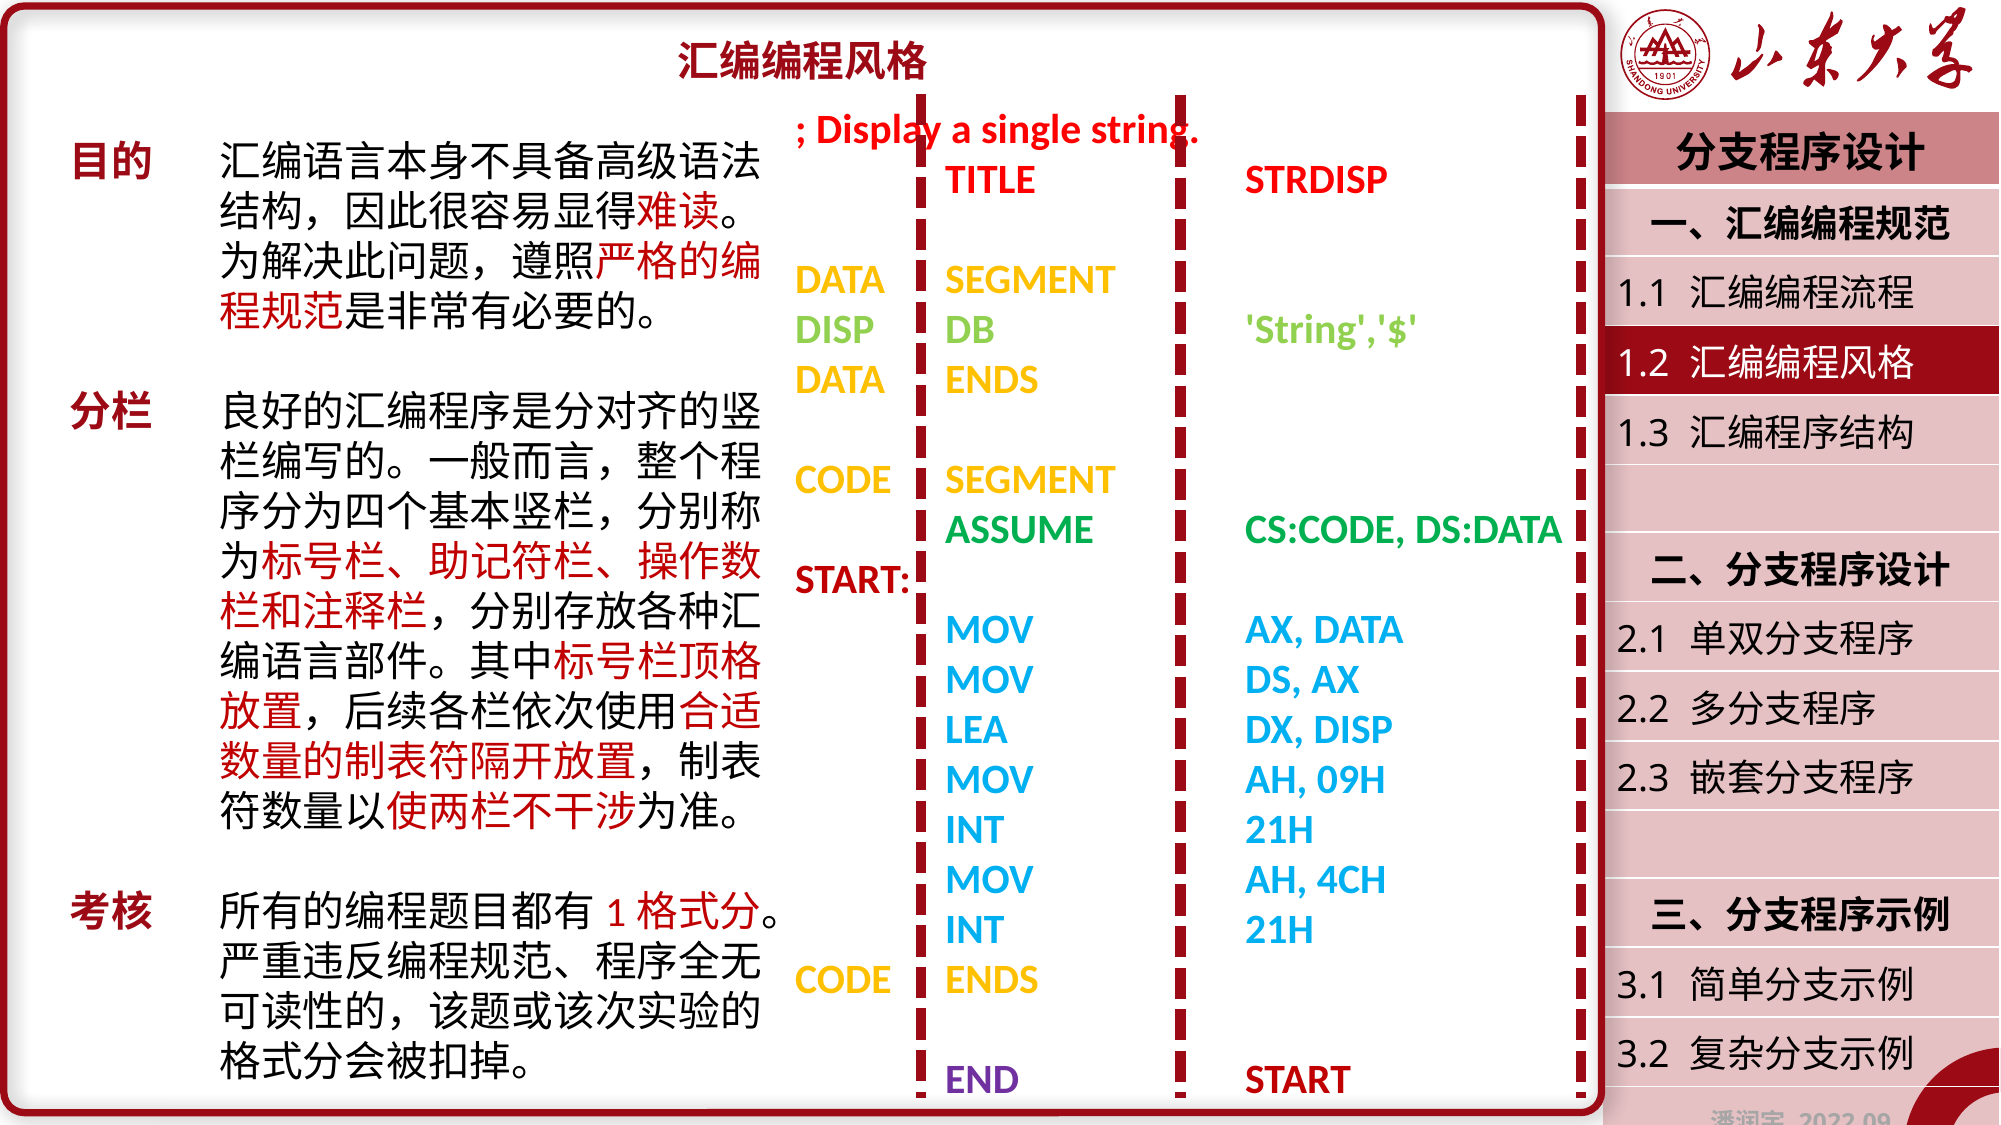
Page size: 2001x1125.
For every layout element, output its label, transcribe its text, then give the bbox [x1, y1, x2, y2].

table_cell 二、分支程序设计 [1619, 533, 1999, 601]
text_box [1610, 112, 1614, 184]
table_cell 三、分支程序示例 [1603, 1087, 1614, 1116]
table_cell 一、汇编编程规范 [1610, 396, 1614, 464]
table_cell 三、分支程序示例 [1619, 879, 1999, 946]
table_cell 潘润宇 2022.09 [1603, 1087, 1999, 1125]
text_box 汇编编程风格 目的 汇编语言本身不具备高级语法 结构，因此很容易显得难读。 为解决此问题，遵照严格的编 程规范是非常有必要的。 分栏 良好的汇编程序是分对齐的竖 栏编写的。一般而言，整个程 序分为四个基本竖栏，分别称 为标号栏、助记符栏、操作数 栏和注释栏，分别存放各种汇 编语言部件。其中标号栏顶格 放置，后续各栏依次使用合适 数量的制表符隔开放置，制表 符数量以使两栏不干涉为准。 考核 所有的编程题目都有1格式分。 严重违反编程规范、程序全无 可读性的，该题或该次实验的 格式分会被扣掉。 [54, 27, 1551, 1125]
text_box ; Display a single string. TITLE STRDISP DATA SEGMENT DISP DB 'String','$' DATA ENDS CODE SEGMENT ASSUME CS:CODE, DS:DATA START: MOV AX, DATA MOV DS, AX LEA DX, DISP MOV AH, 09H INT 21H MOV AH, 4CH INT 21H CODE ENDS END START [780, 94, 1581, 1110]
table_cell 1.1 汇编编程流程 [1618, 257, 1999, 325]
table_cell 1.2 汇编编程风格 [1618, 326, 1999, 394]
table_cell [1619, 811, 1999, 877]
table_cell 二、分支程序设计 [1610, 742, 1614, 809]
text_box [1610, 257, 1614, 325]
table_cell 2.1 单双分支程序 [1619, 602, 1999, 670]
table_header 分支程序设计 [1618, 112, 1999, 184]
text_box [1620, 5, 1977, 100]
table_cell 一、汇编编程规范 [1618, 189, 1999, 255]
table_cell 2.2 多分支程序 [1610, 879, 1614, 946]
table_cell 2.3 嵌套分支程序 [1619, 742, 1999, 809]
table_cell [1618, 465, 1999, 531]
table_cell 1.3 汇编程序结构 [1610, 602, 1614, 670]
table_cell 3.1 简单分支示例 [1619, 948, 1999, 1016]
table_cell [1610, 1018, 1614, 1086]
table_cell 2.1 单双分支程序 [1610, 811, 1614, 877]
table_cell 3.2 复杂分支示例 [1619, 1018, 1999, 1086]
table_cell 1.3 汇编程序结构 [1618, 396, 1999, 464]
table_cell [1610, 672, 1614, 740]
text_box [1610, 189, 1614, 255]
table_cell 2.3 嵌套分支程序 [1610, 948, 1614, 1016]
text_box [2, 4, 1603, 1114]
table_cell 1.2 汇编编程风格 [1610, 533, 1614, 601]
table_cell 1.1 汇编编程流程 [1610, 465, 1614, 531]
table_header 分支程序设计 [1610, 326, 1614, 394]
table_cell 2.2 多分支程序 [1619, 672, 1999, 740]
